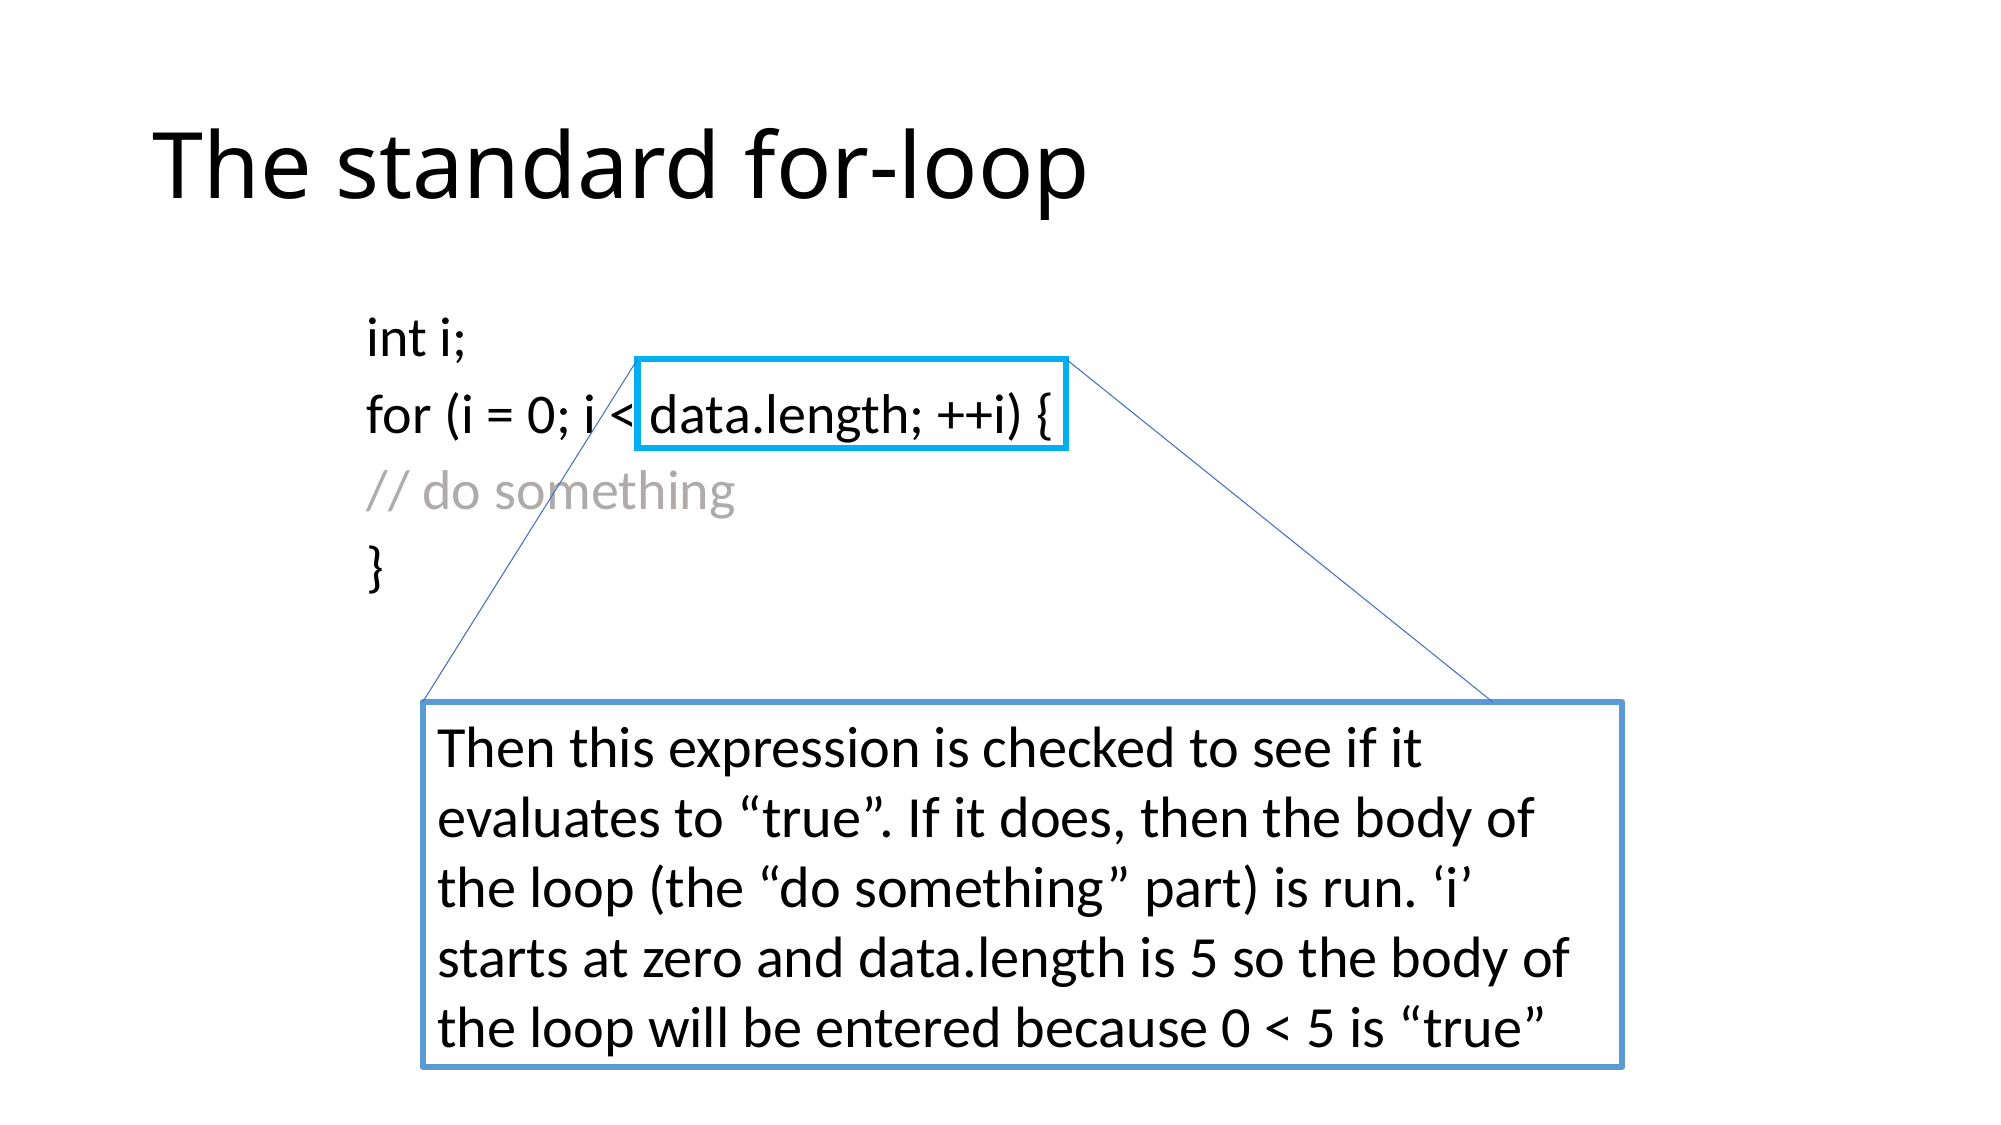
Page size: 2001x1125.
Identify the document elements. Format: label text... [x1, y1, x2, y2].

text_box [422, 359, 638, 703]
text_box [636, 358, 1066, 449]
list int i; for (i = 0; i < data.length; ++i) { // do something } [235, 230, 1961, 610]
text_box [1066, 359, 1493, 703]
text_box Then this expression is checked to see if it evaluates to “true”. If it does, then the body of the loop (the “do something” part) is run. ‘i’ starts at zero and data.length is 5 so the body of the loop will be entered because 0 < 5 is “true” [422, 702, 1622, 1067]
title The standard for-loop [137, 59, 1863, 278]
